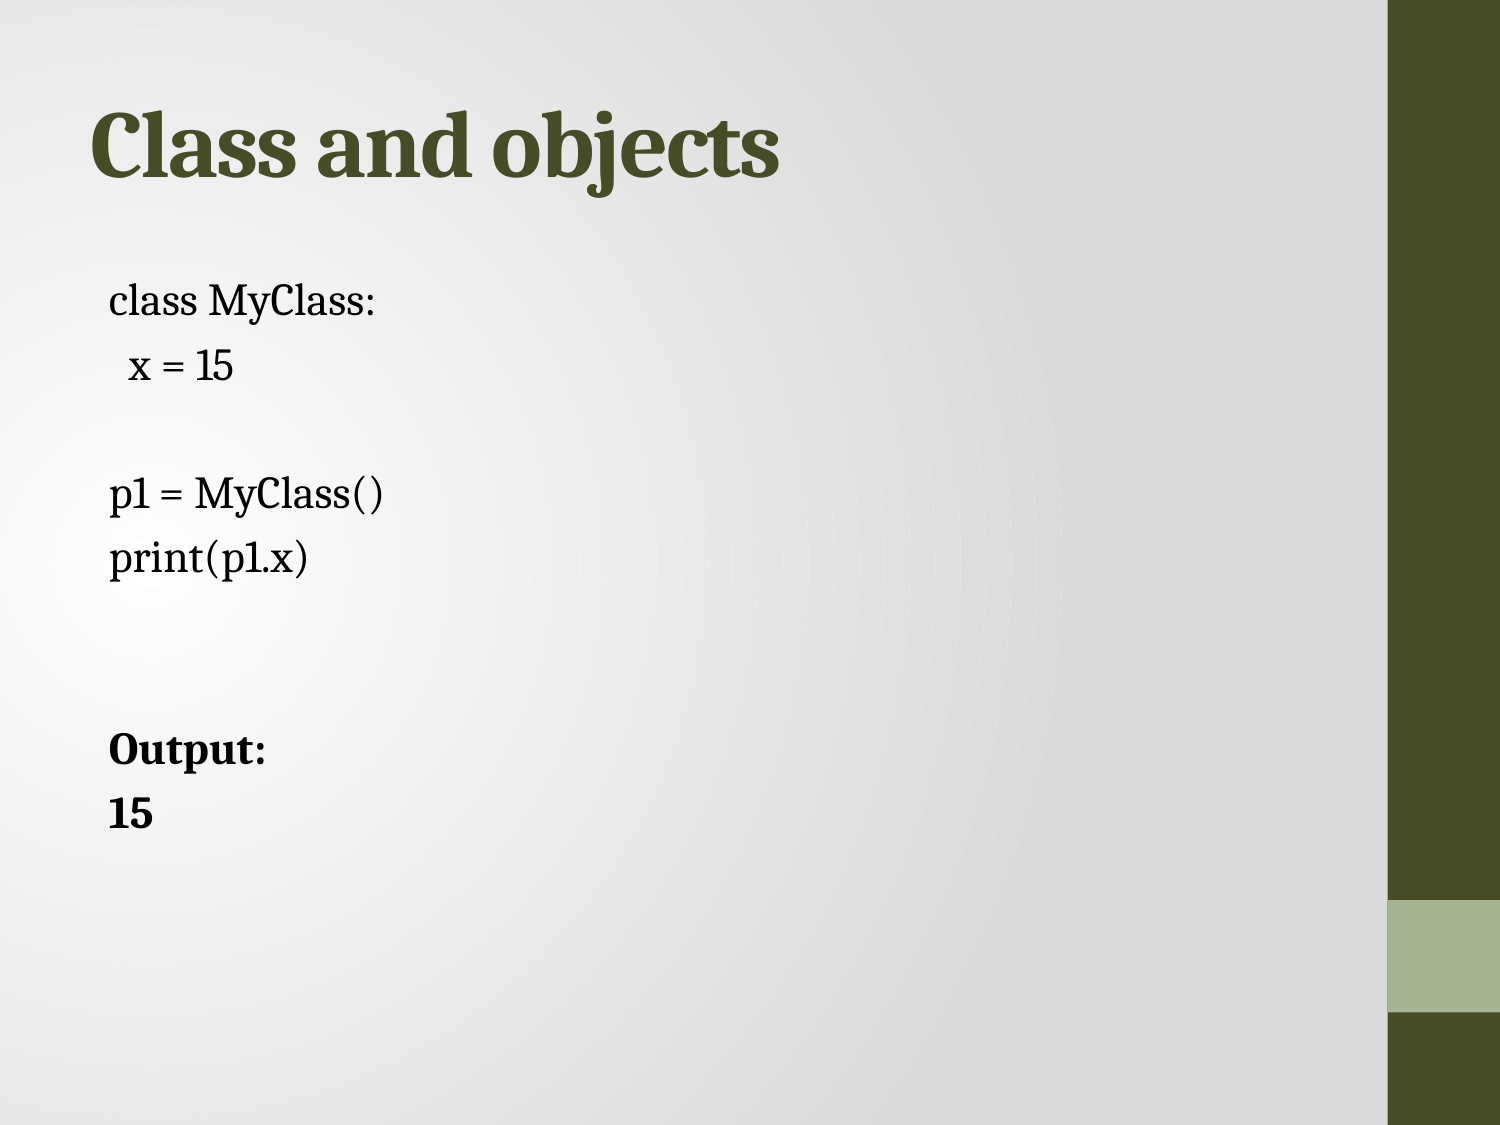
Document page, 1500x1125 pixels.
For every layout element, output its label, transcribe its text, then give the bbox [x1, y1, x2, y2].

title Class and objects [75, 45, 1325, 233]
list class MyClass: x = 15 p1 = MyClass() print(p1.x) Output: 15 [75, 262, 1325, 1050]
